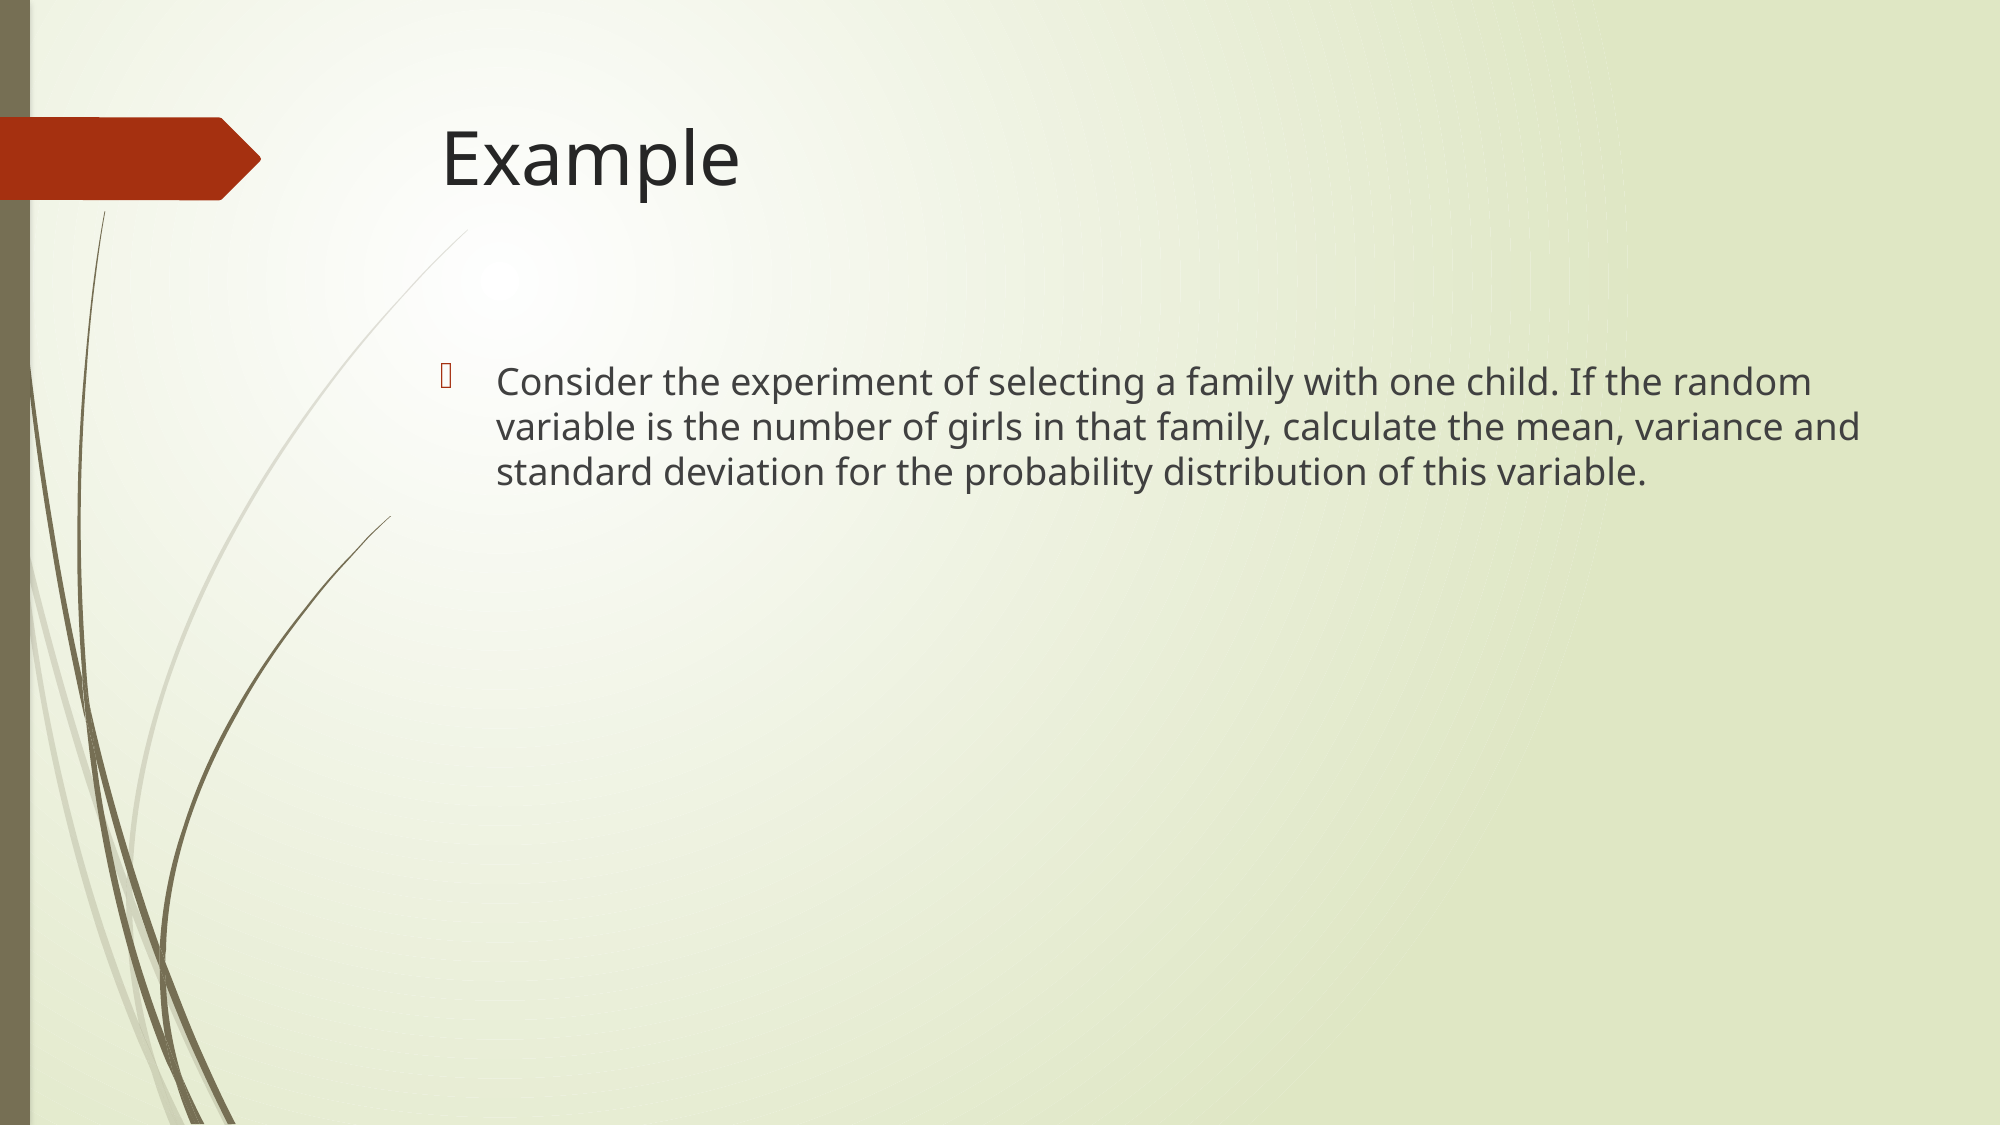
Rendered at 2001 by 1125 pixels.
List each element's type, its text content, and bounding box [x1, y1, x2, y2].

title Example [425, 102, 1888, 313]
list Consider the experiment of selecting a family with one child. If the random variable is the number of girls in that family, calculate the mean, variance and standard deviation for the probability distribution of this variable. [424, 350, 1888, 970]
